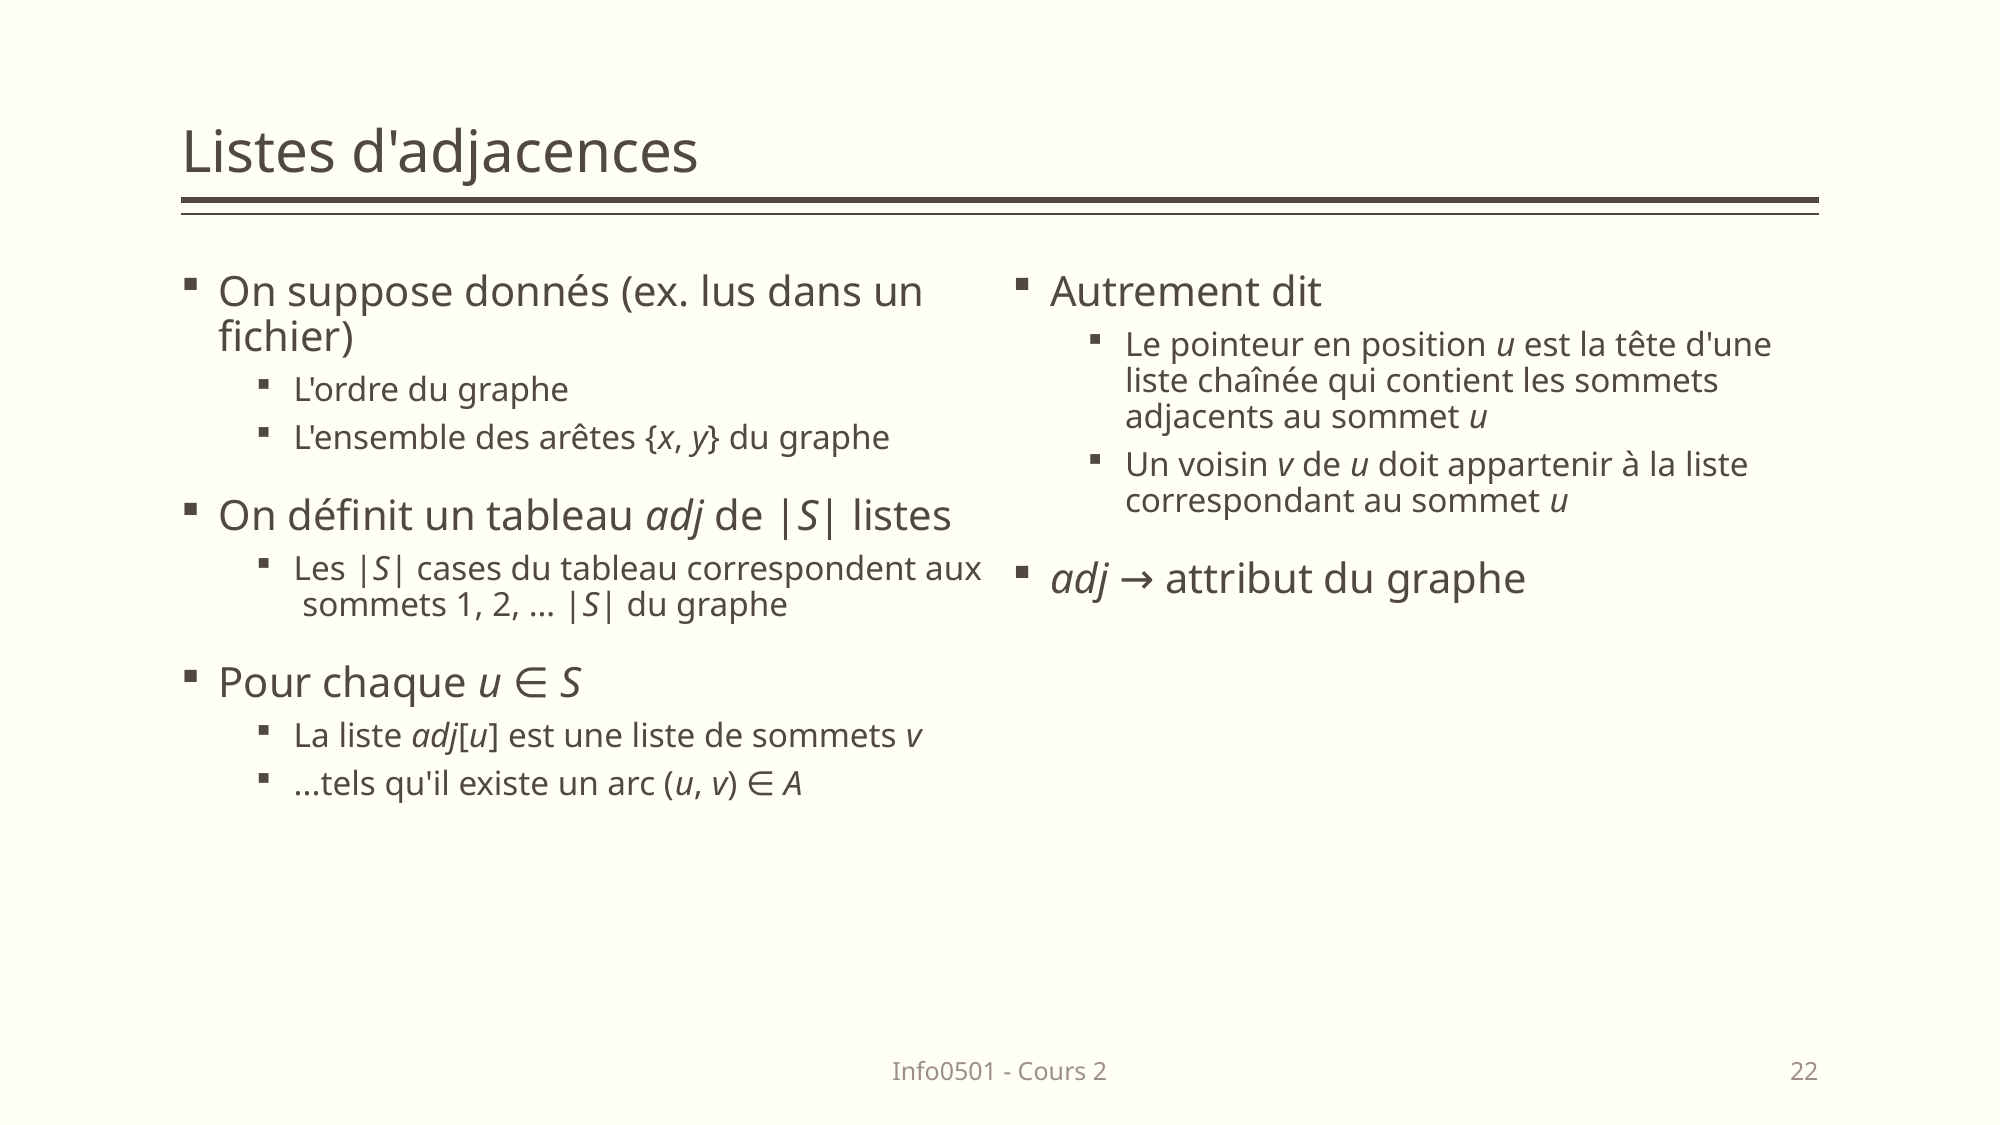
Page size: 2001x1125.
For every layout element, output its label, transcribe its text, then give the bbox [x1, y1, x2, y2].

list On suppose donnés (ex. lus dans un fichier) L'ordre du graphe L'ensemble des arêtes {x, y} du graphe On définit un tableau adj de |S| listes Les |S| cases du tableau correspondent aux sommets 1, 2, … |S| du graphe Pour chaque u ∈ S La liste adj[u] est une liste de sommets v ...tels qu'il existe un arc (u, v) ∈ A [181, 262, 988, 1013]
footer Info0501 - Cours 2 [481, 1042, 1518, 1103]
title Listes d'adjacences [181, 12, 1819, 193]
slide_number 22 [1518, 1042, 1819, 1103]
list Autrement dit Le pointeur en position u est la tête d'une liste chaînée qui contient les sommets adjacents au sommet u Un voisin v de u doit appartenir à la liste correspondant au sommet u adj → attribut du graphe [1012, 262, 1819, 1013]
